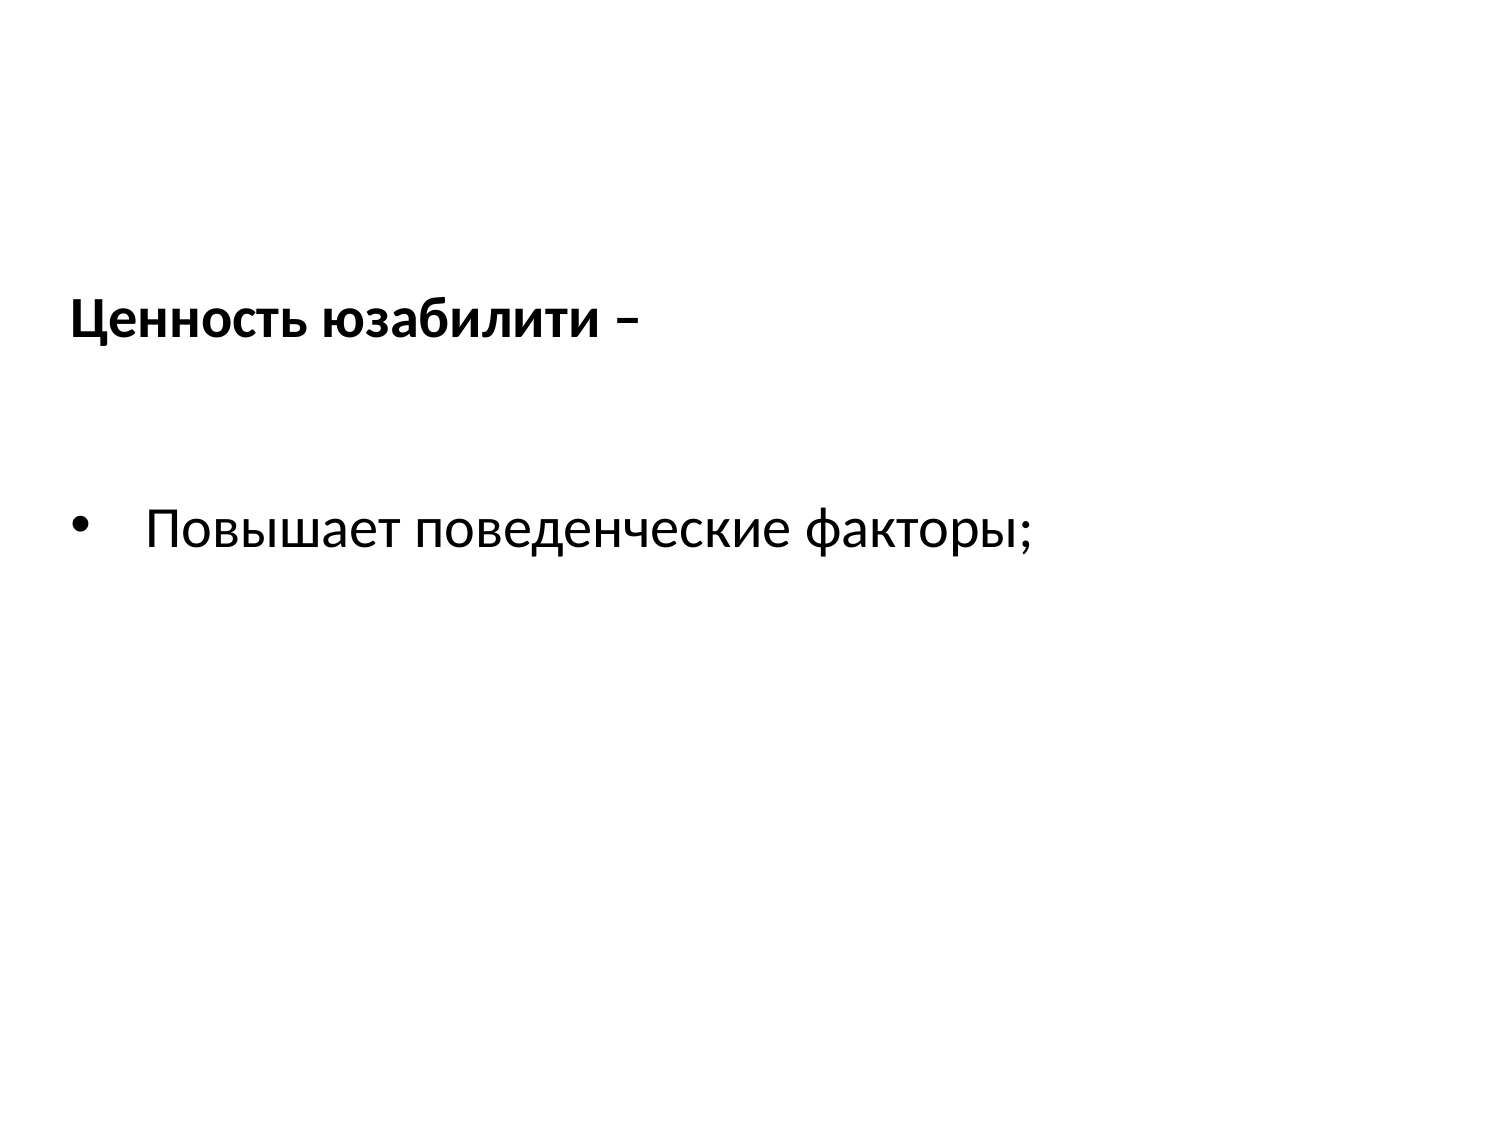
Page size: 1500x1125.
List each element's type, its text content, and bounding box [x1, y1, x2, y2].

text_box Ценность юзабилити – Повышает поведенческие факторы; [55, 271, 1447, 567]
